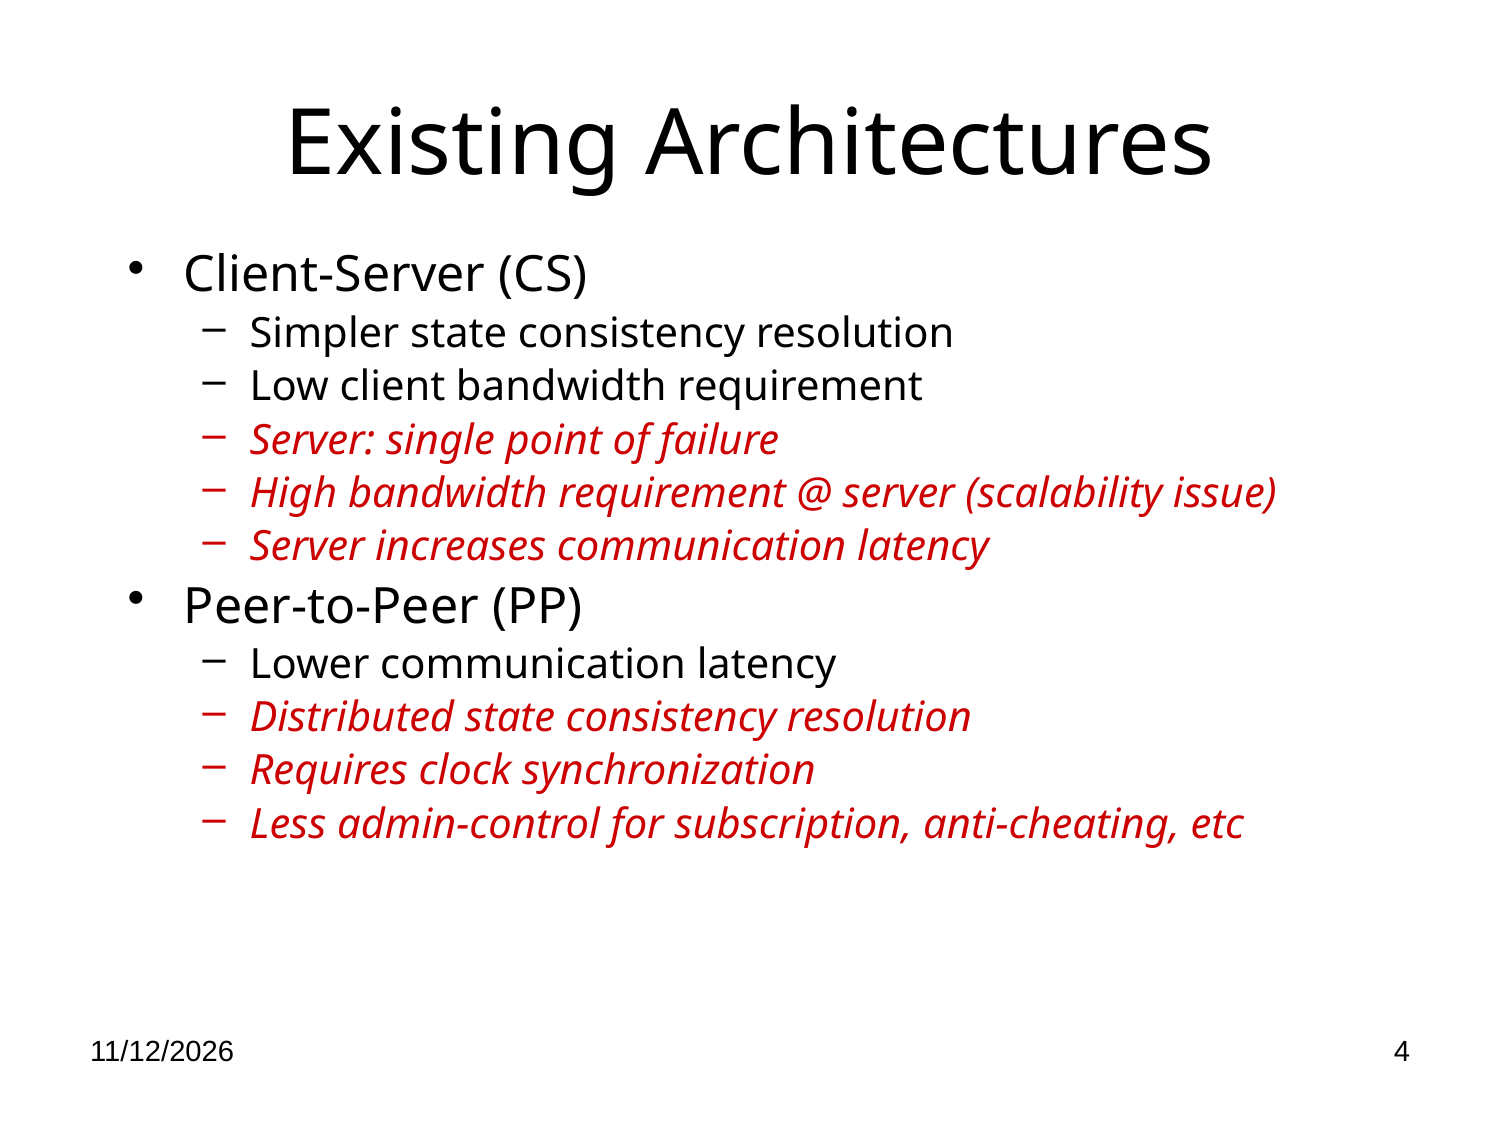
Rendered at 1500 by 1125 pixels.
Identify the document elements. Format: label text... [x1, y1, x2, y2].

slide_number 4 [1074, 1024, 1425, 1103]
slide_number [75, 1024, 425, 1103]
list Client-Server (CS) Simpler state consistency resolution Low client bandwidth requirement Server: single point of failure High bandwidth requirement @ server (scalability issue) Server increases communication latency Peer-to-Peer (PP) Lower communication latency Distributed state consistency resolution Requires clock synchronization Less admin-control for subscription, anti-cheating, etc [112, 237, 1425, 913]
title Existing Architectures [112, 50, 1388, 237]
